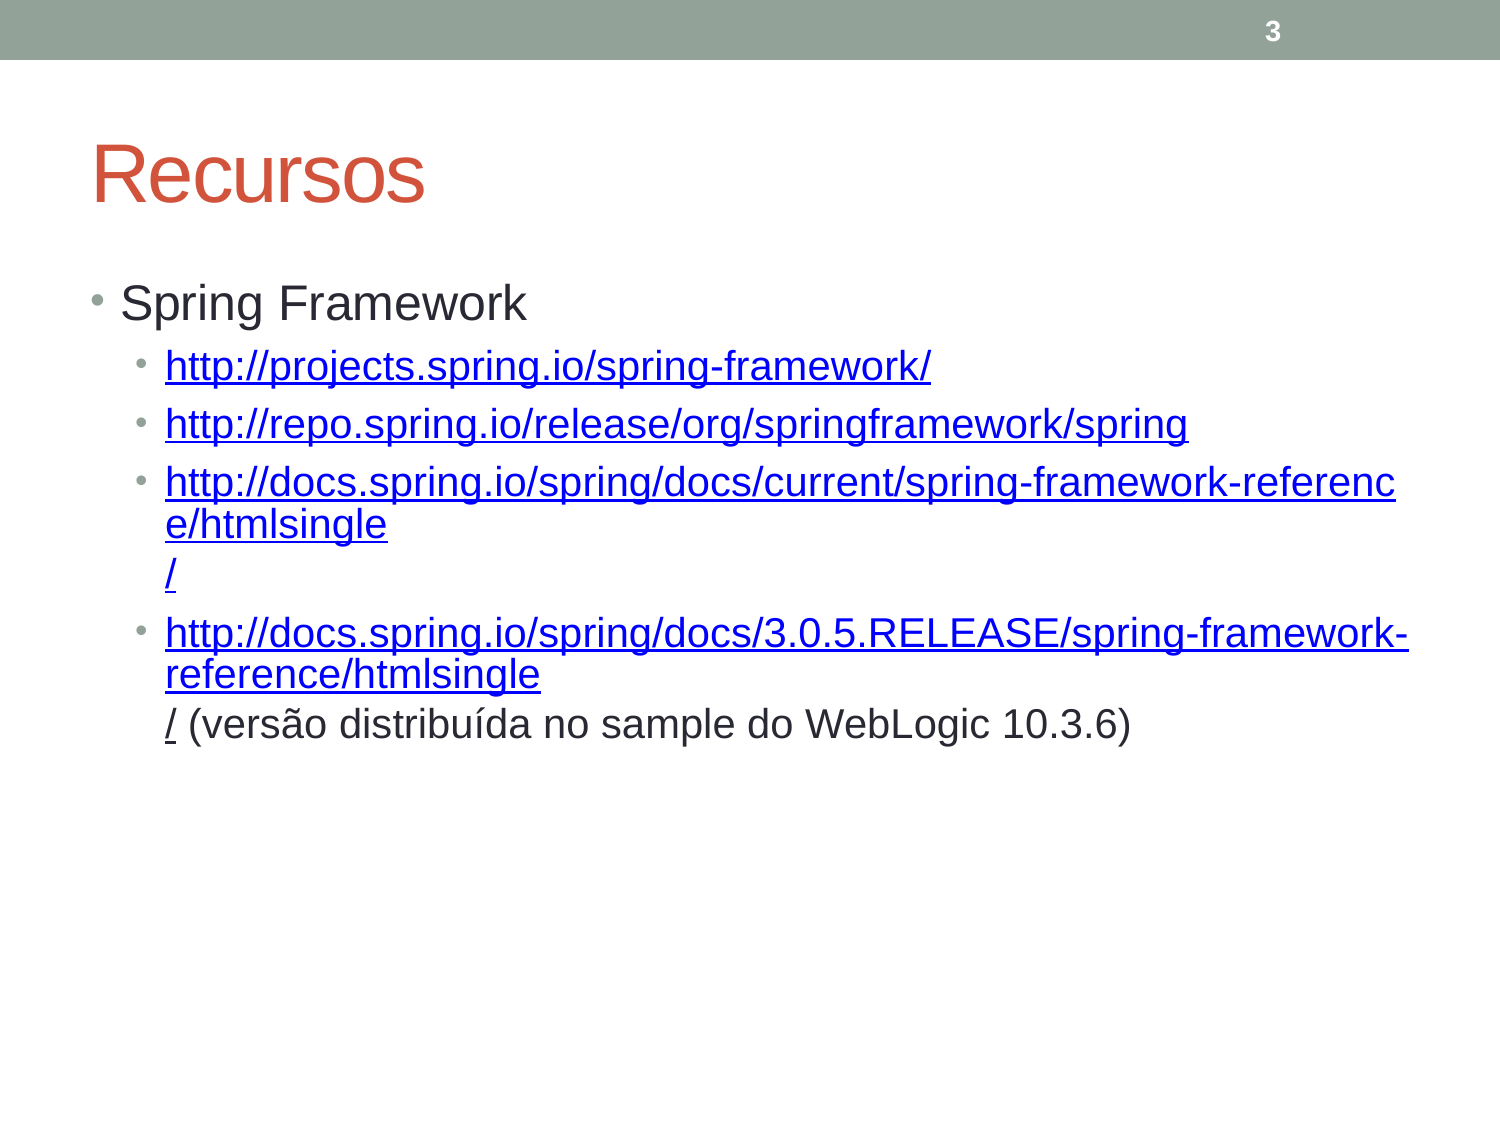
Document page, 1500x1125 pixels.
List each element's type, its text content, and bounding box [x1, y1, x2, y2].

slide_number 3 [1250, 3, 1425, 57]
list Spring Framework http://projects.spring.io/spring-framework/ http://repo.spring.io/release/org/springframework/spring http://docs.spring.io/spring/docs/current/spring-framework-reference/htmlsingle/ http://docs.spring.io/spring/docs/3.0.5.RELEASE/spring-framework-reference/htmlsingle/ (versão distribuída no sample do WebLogic 10.3.6) [75, 262, 1425, 1063]
title Recursos [75, 87, 1425, 250]
